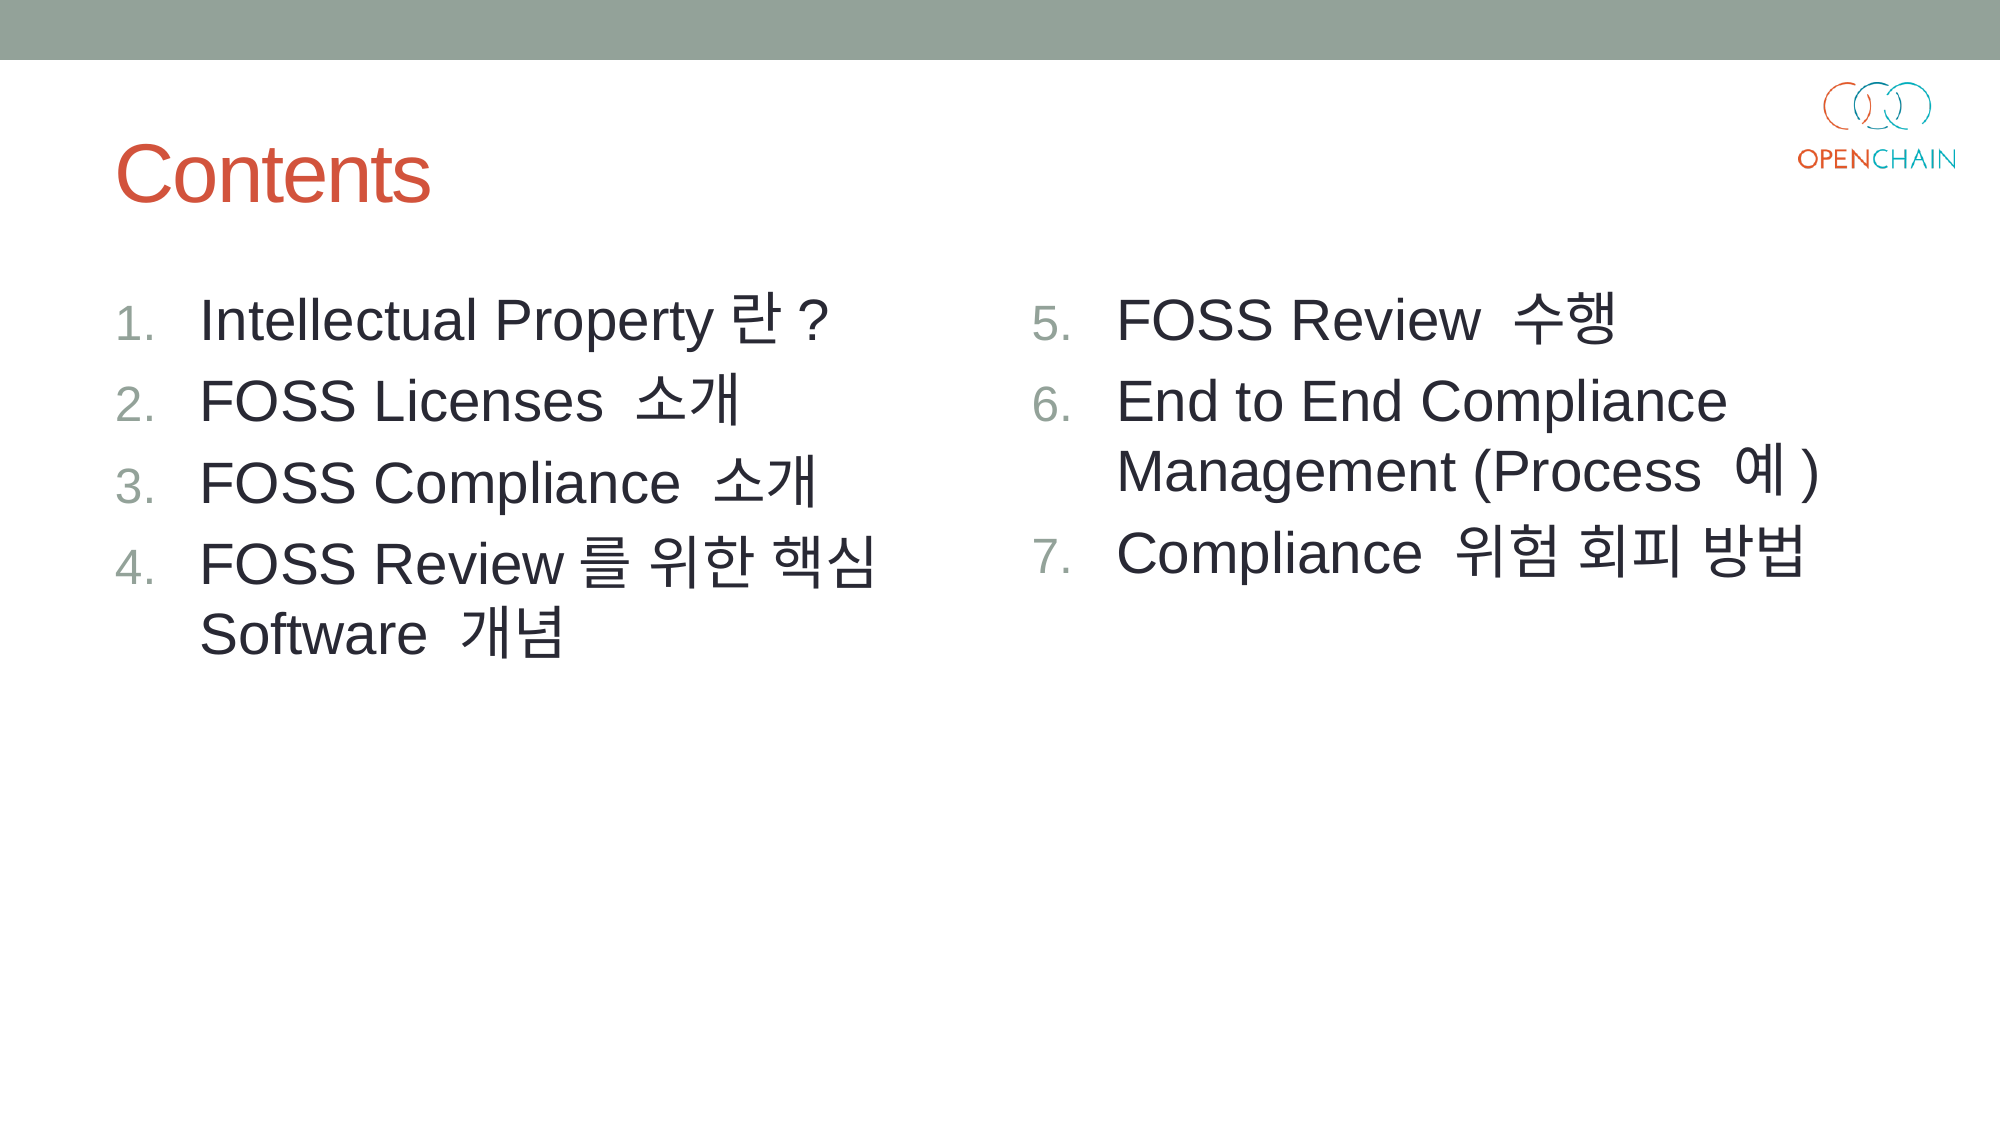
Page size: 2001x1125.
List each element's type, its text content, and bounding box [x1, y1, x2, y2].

title Contents [99, 87, 1900, 250]
picture [1798, 82, 1955, 169]
list FOSS Review 수행 End to End Compliance Management (Process 예) Compliance 위험 회피 방법 [1016, 274, 1900, 1049]
list Intellectual Property란? FOSS Licenses 소개 FOSS Compliance 소개 FOSS Review를 위한 핵심 Software 개념 [99, 274, 984, 1049]
